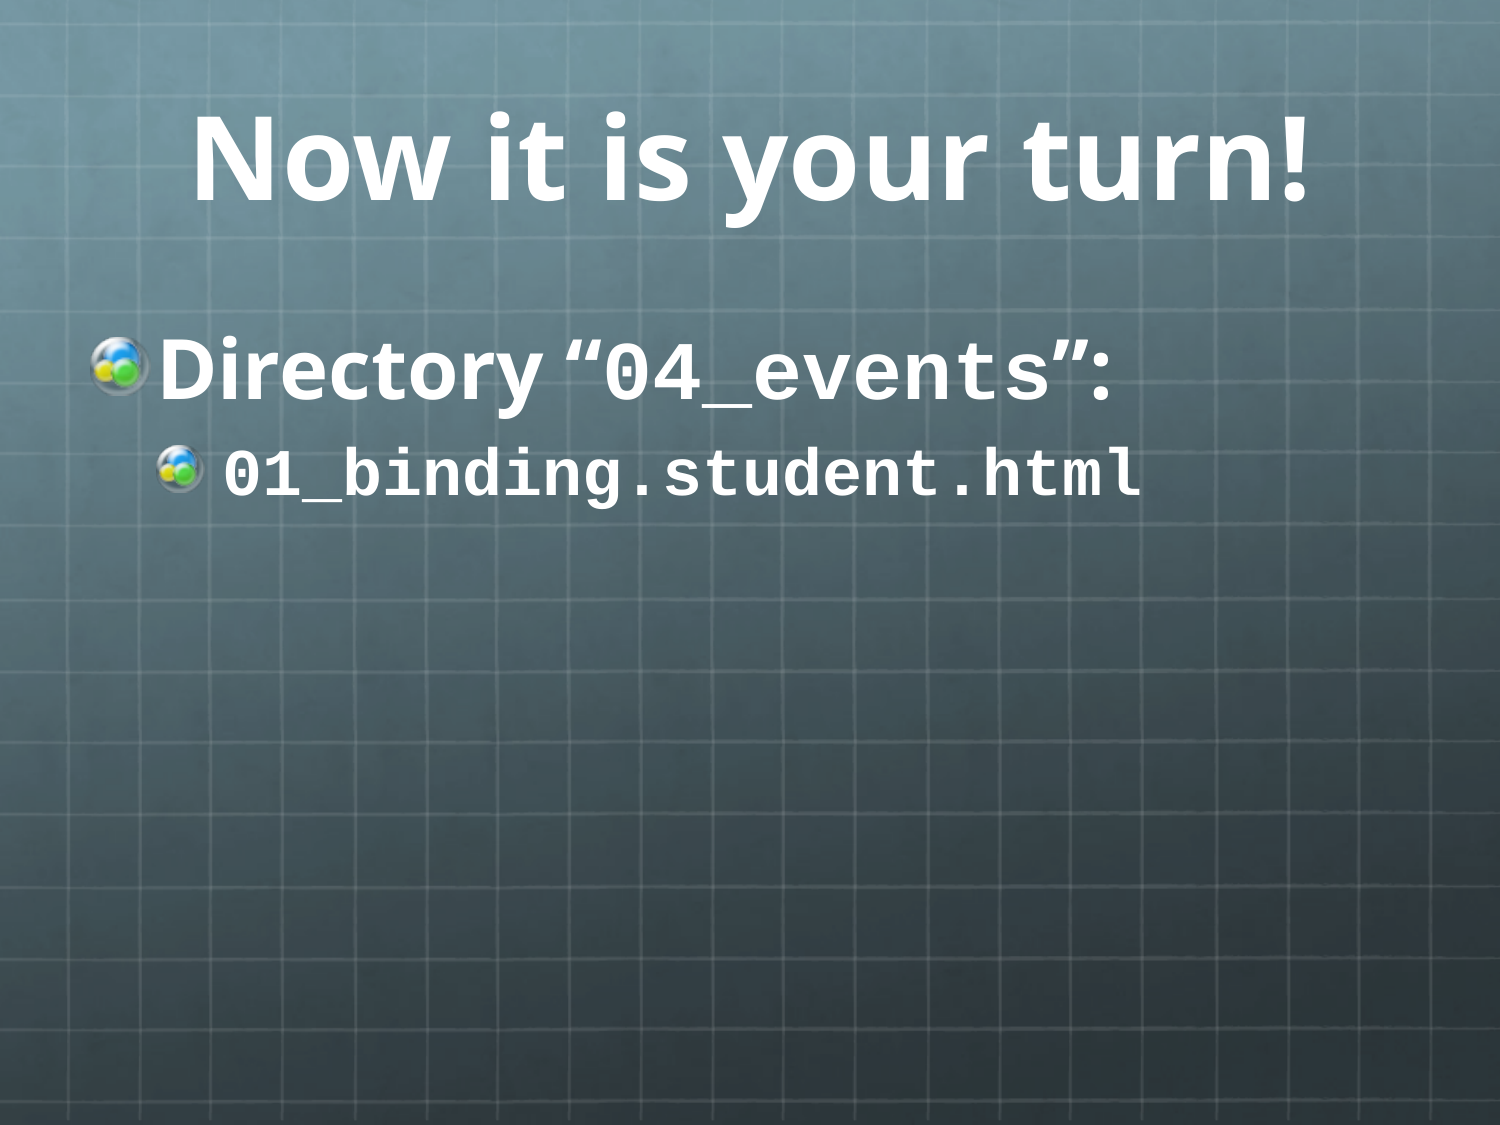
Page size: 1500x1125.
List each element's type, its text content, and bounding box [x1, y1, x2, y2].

picture [0, 0, 1500, 1125]
list Directory “04_events”: 01_binding.student.html [75, 308, 1425, 1065]
title Now it is your turn! [127, 17, 1372, 289]
